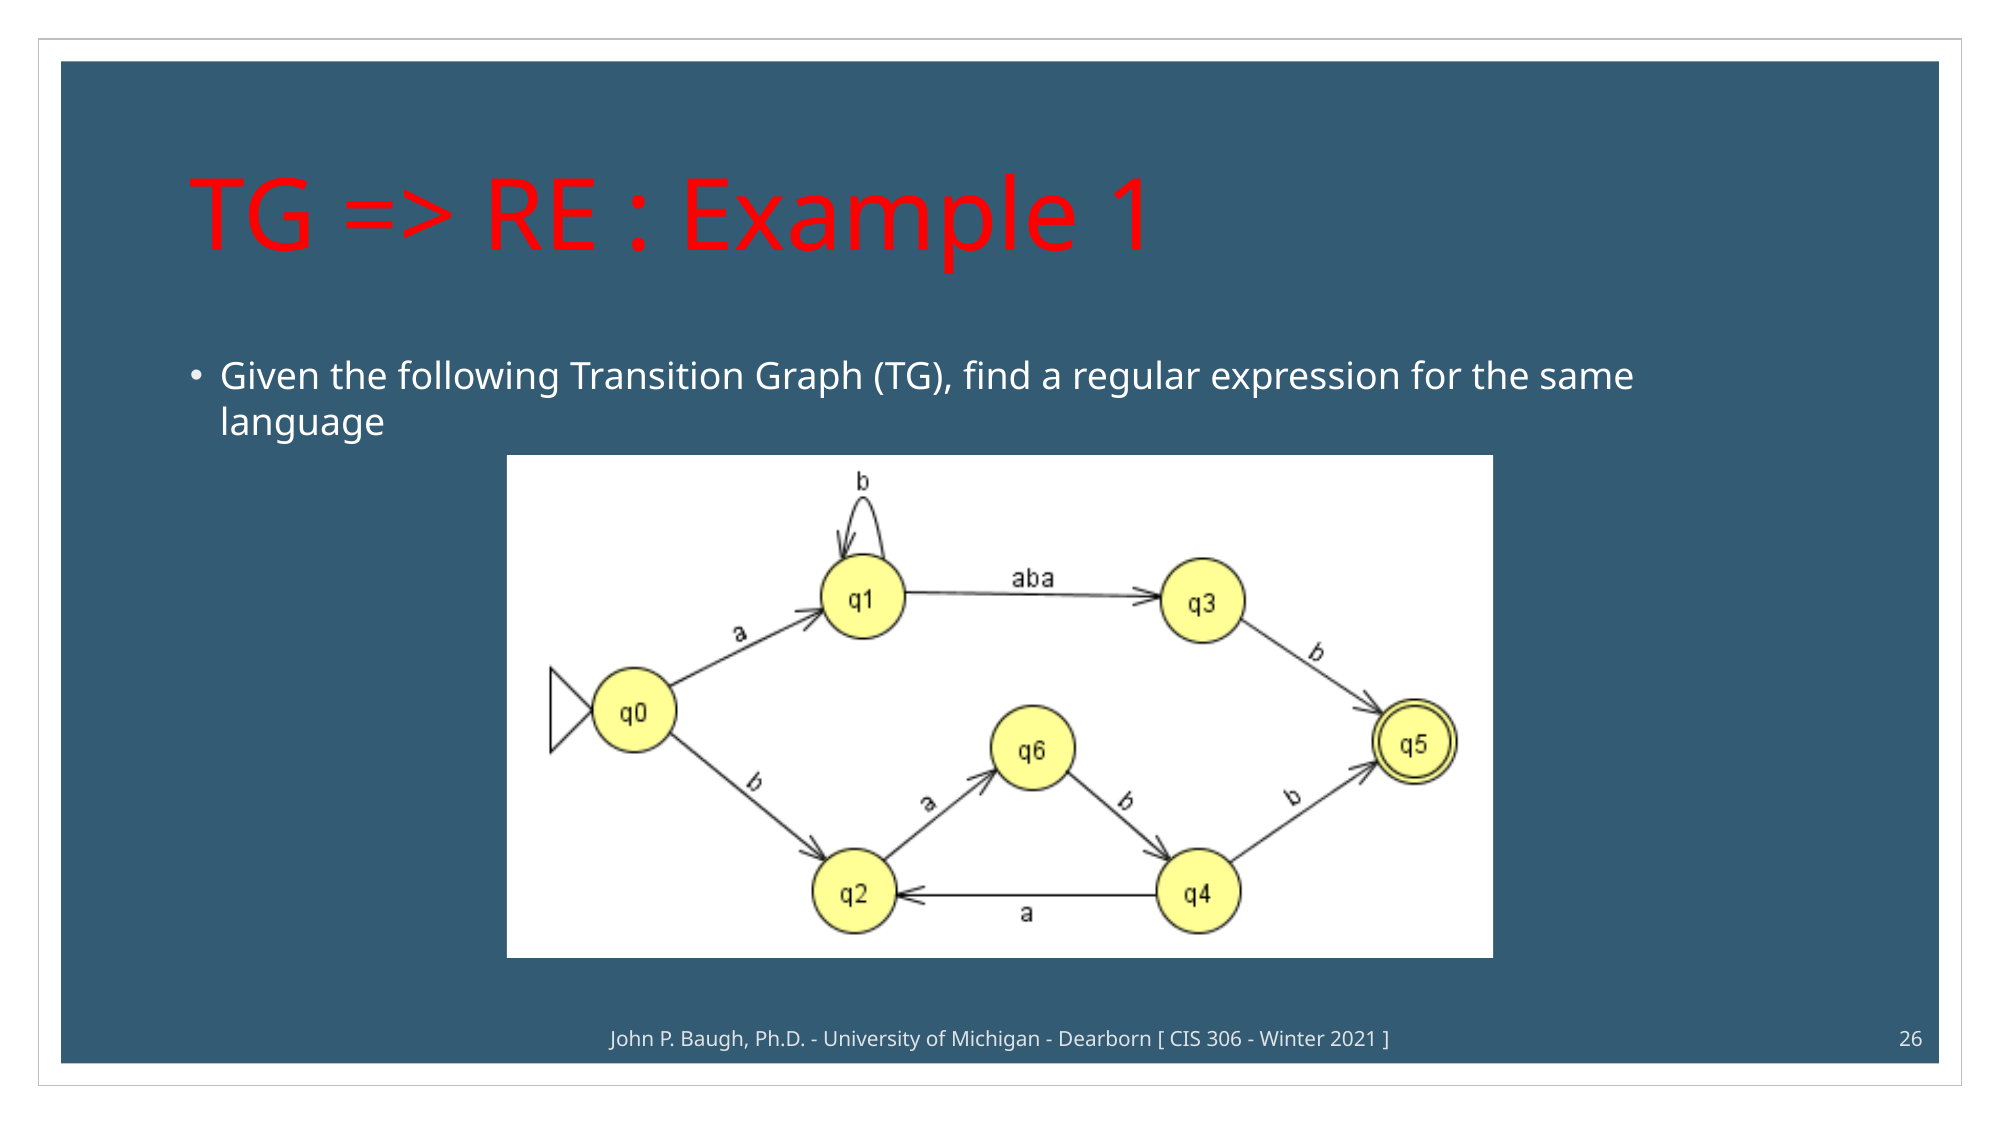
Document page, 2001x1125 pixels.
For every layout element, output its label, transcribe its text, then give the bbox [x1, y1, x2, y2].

picture [506, 455, 1494, 958]
title TG => RE : Example 1 [174, 105, 1825, 331]
slide_number 26 [1697, 1019, 1938, 1062]
footer John P. Baugh, Ph.D. - University of Michigan - Dearborn [ CIS 306 - Winter 2021 ] [572, 1019, 1428, 1062]
list Given the following Transition Graph (TG), find a regular expression for the same language [174, 345, 1825, 990]
